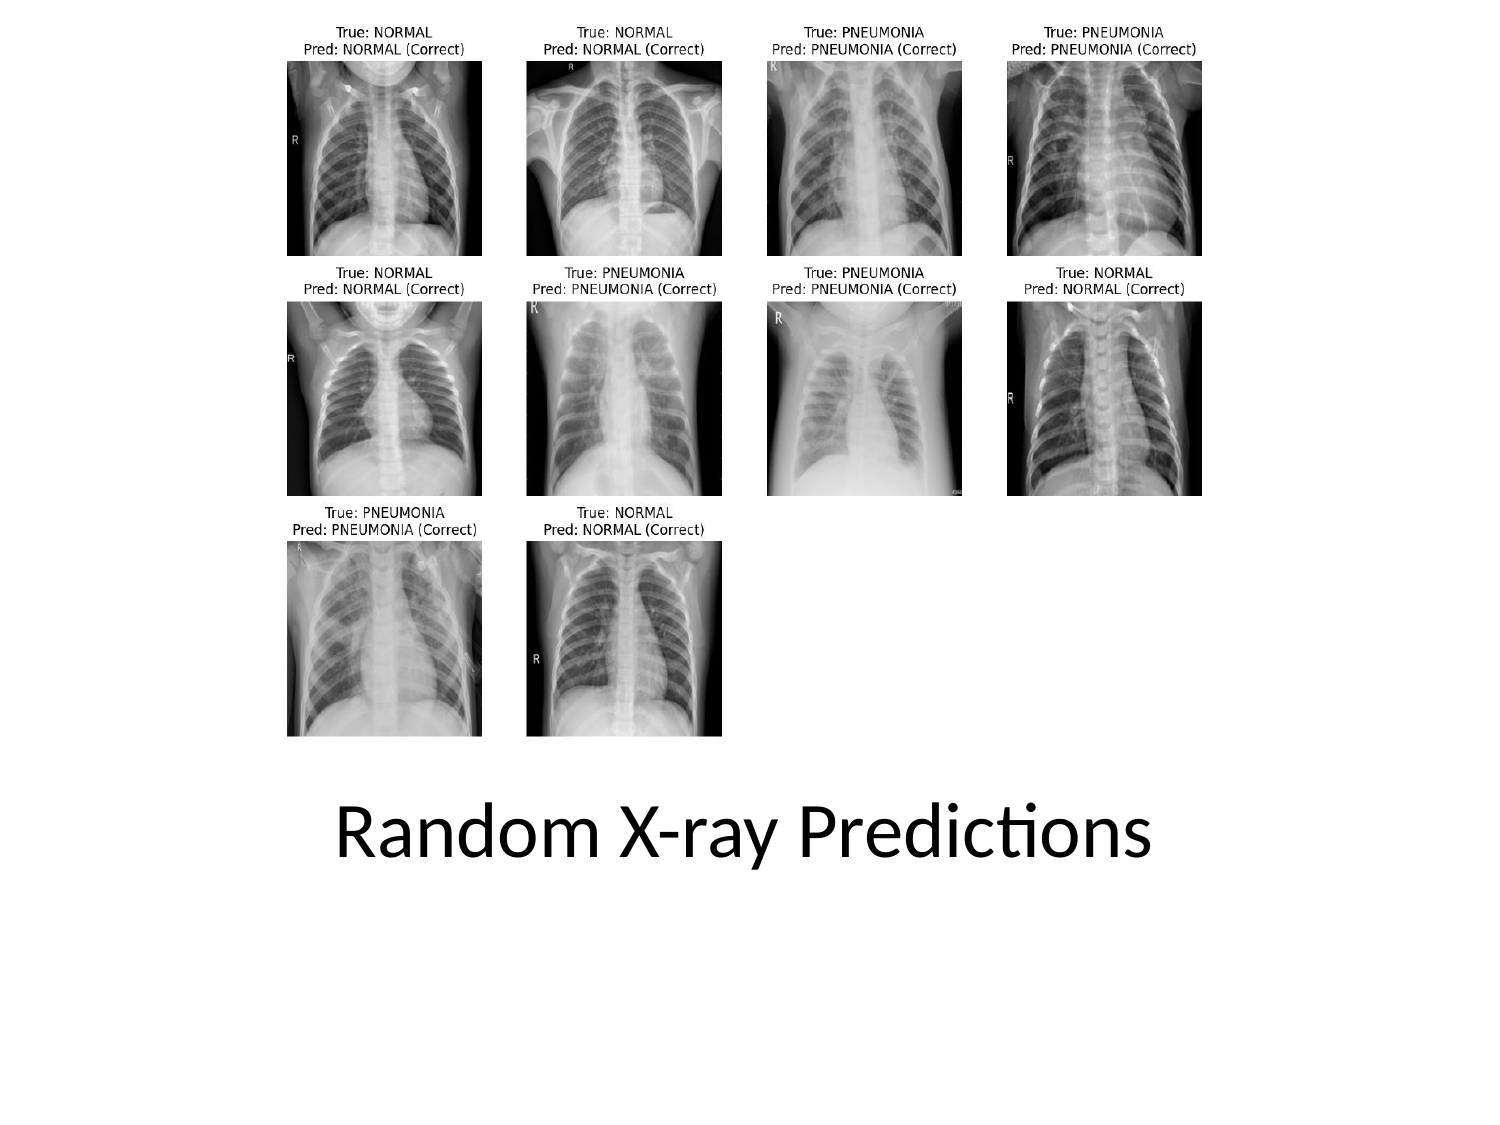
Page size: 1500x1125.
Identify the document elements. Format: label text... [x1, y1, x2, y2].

title Random X-ray Predictions [293, 786, 1195, 881]
picture [258, 24, 1230, 749]
